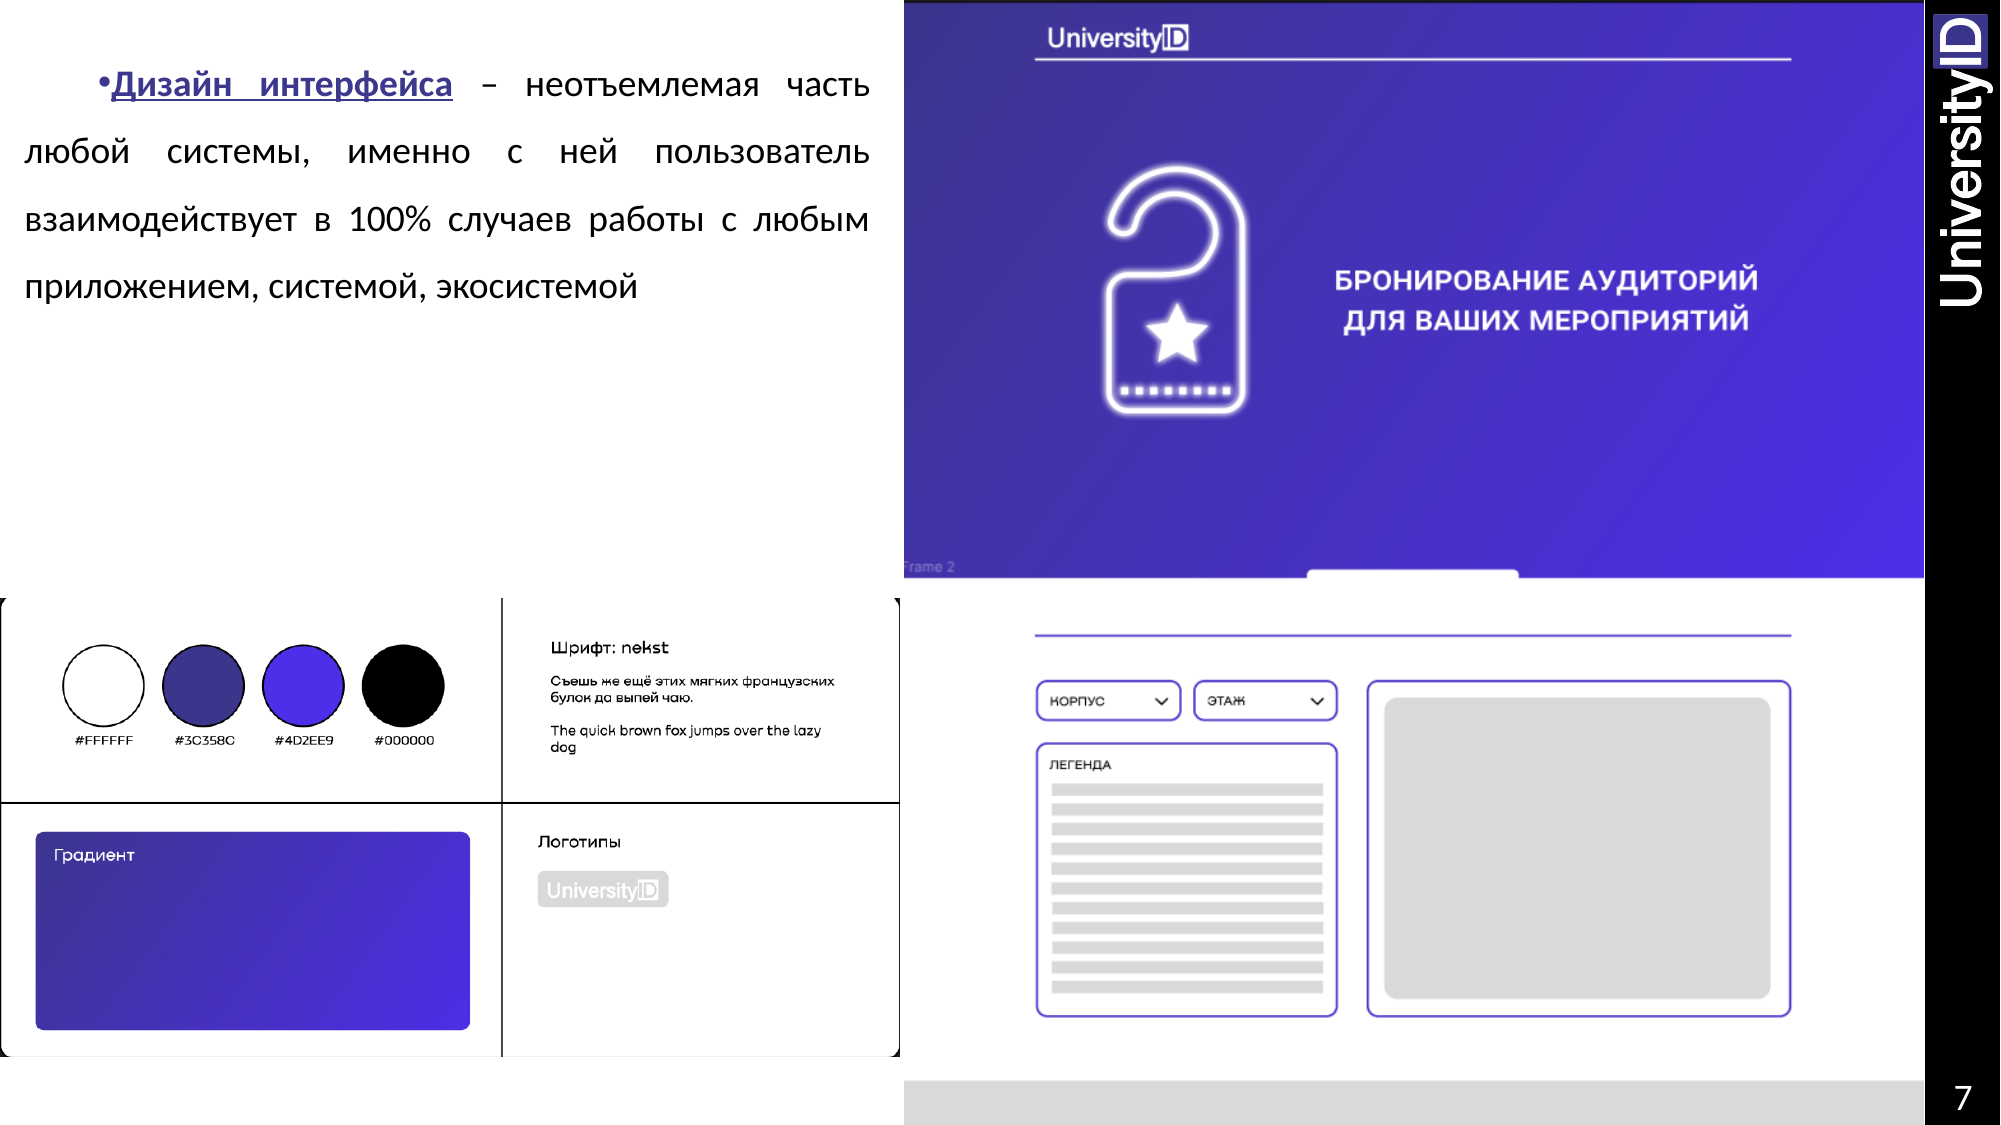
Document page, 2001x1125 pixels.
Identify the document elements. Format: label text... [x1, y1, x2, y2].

picture [904, 0, 1924, 1125]
picture [0, 598, 900, 1057]
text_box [1926, 0, 2000, 1125]
text_box Дизайн интерфейса – неотъемлемая часть любой системы, именно с ней пользователь взаимодействует в 100% случаев работы с любым приложением, системой, экосистемой [9, 28, 886, 314]
